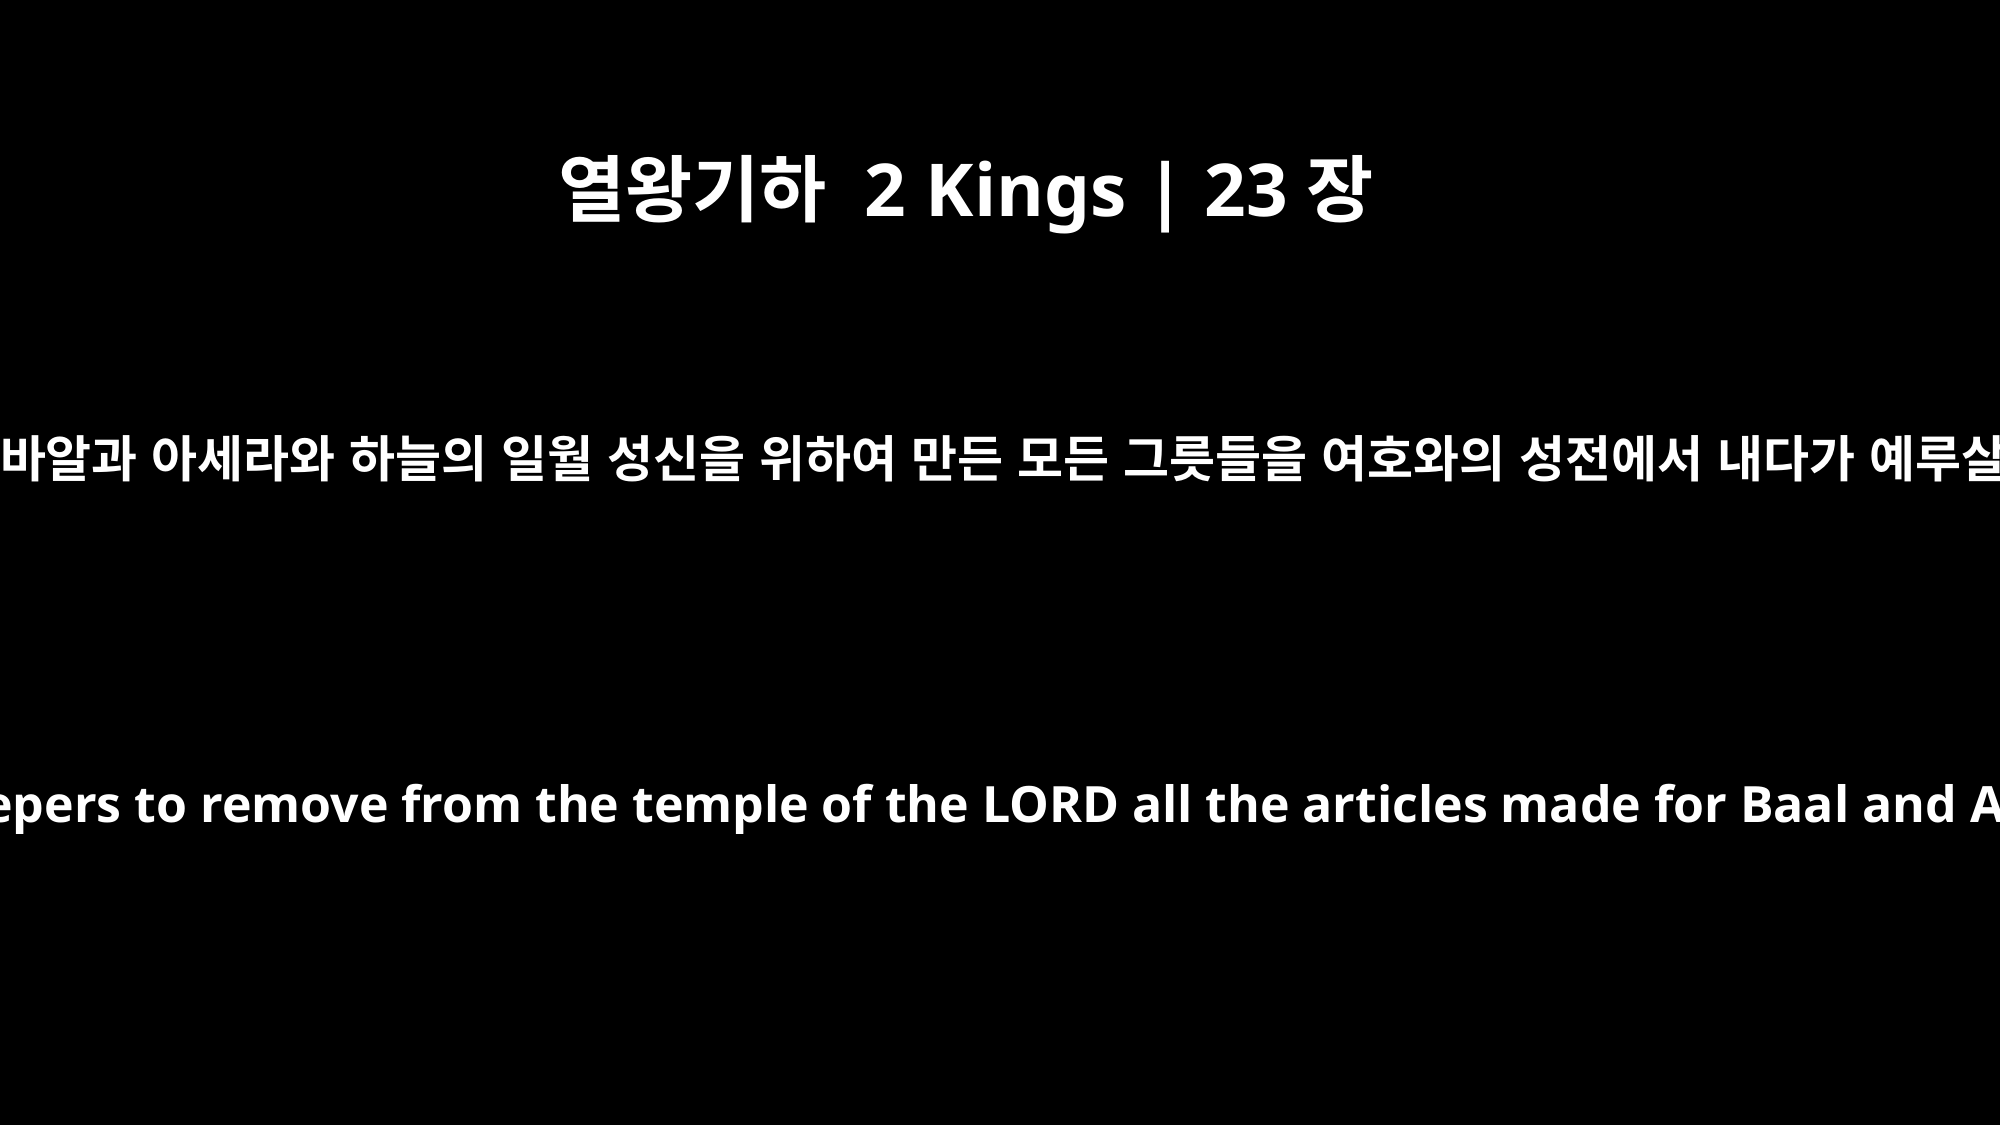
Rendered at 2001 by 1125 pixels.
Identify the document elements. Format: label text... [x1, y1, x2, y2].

text_box The king ordered Hilkiah the high priest, the priests next in rank and the doorkeepers to remove from the temple of the LORD all the articles made for Baal and Asherah and all the starry hosts. He burned them outside Jerusalem in the fields of the Kidron Valley and took the ashes to Bethel. [0, 764, 2000, 900]
text_box 4 왕이 대제사장 힐기야와 모든 부제사장들과 문을 지킨 자들에게 명령하여 바알과 아세라와 하늘의 일월 성신을 위하여 만든 모든 그릇들을 여호와의 성전에서 내다가 예루살렘 바깥 기드론 밭에서 불사르고 그것들의 재를 벧엘로 가져가게 하고 [0, 359, 2000, 495]
text_box 열왕기하 2 Kings | 23장 [543, 136, 1389, 239]
